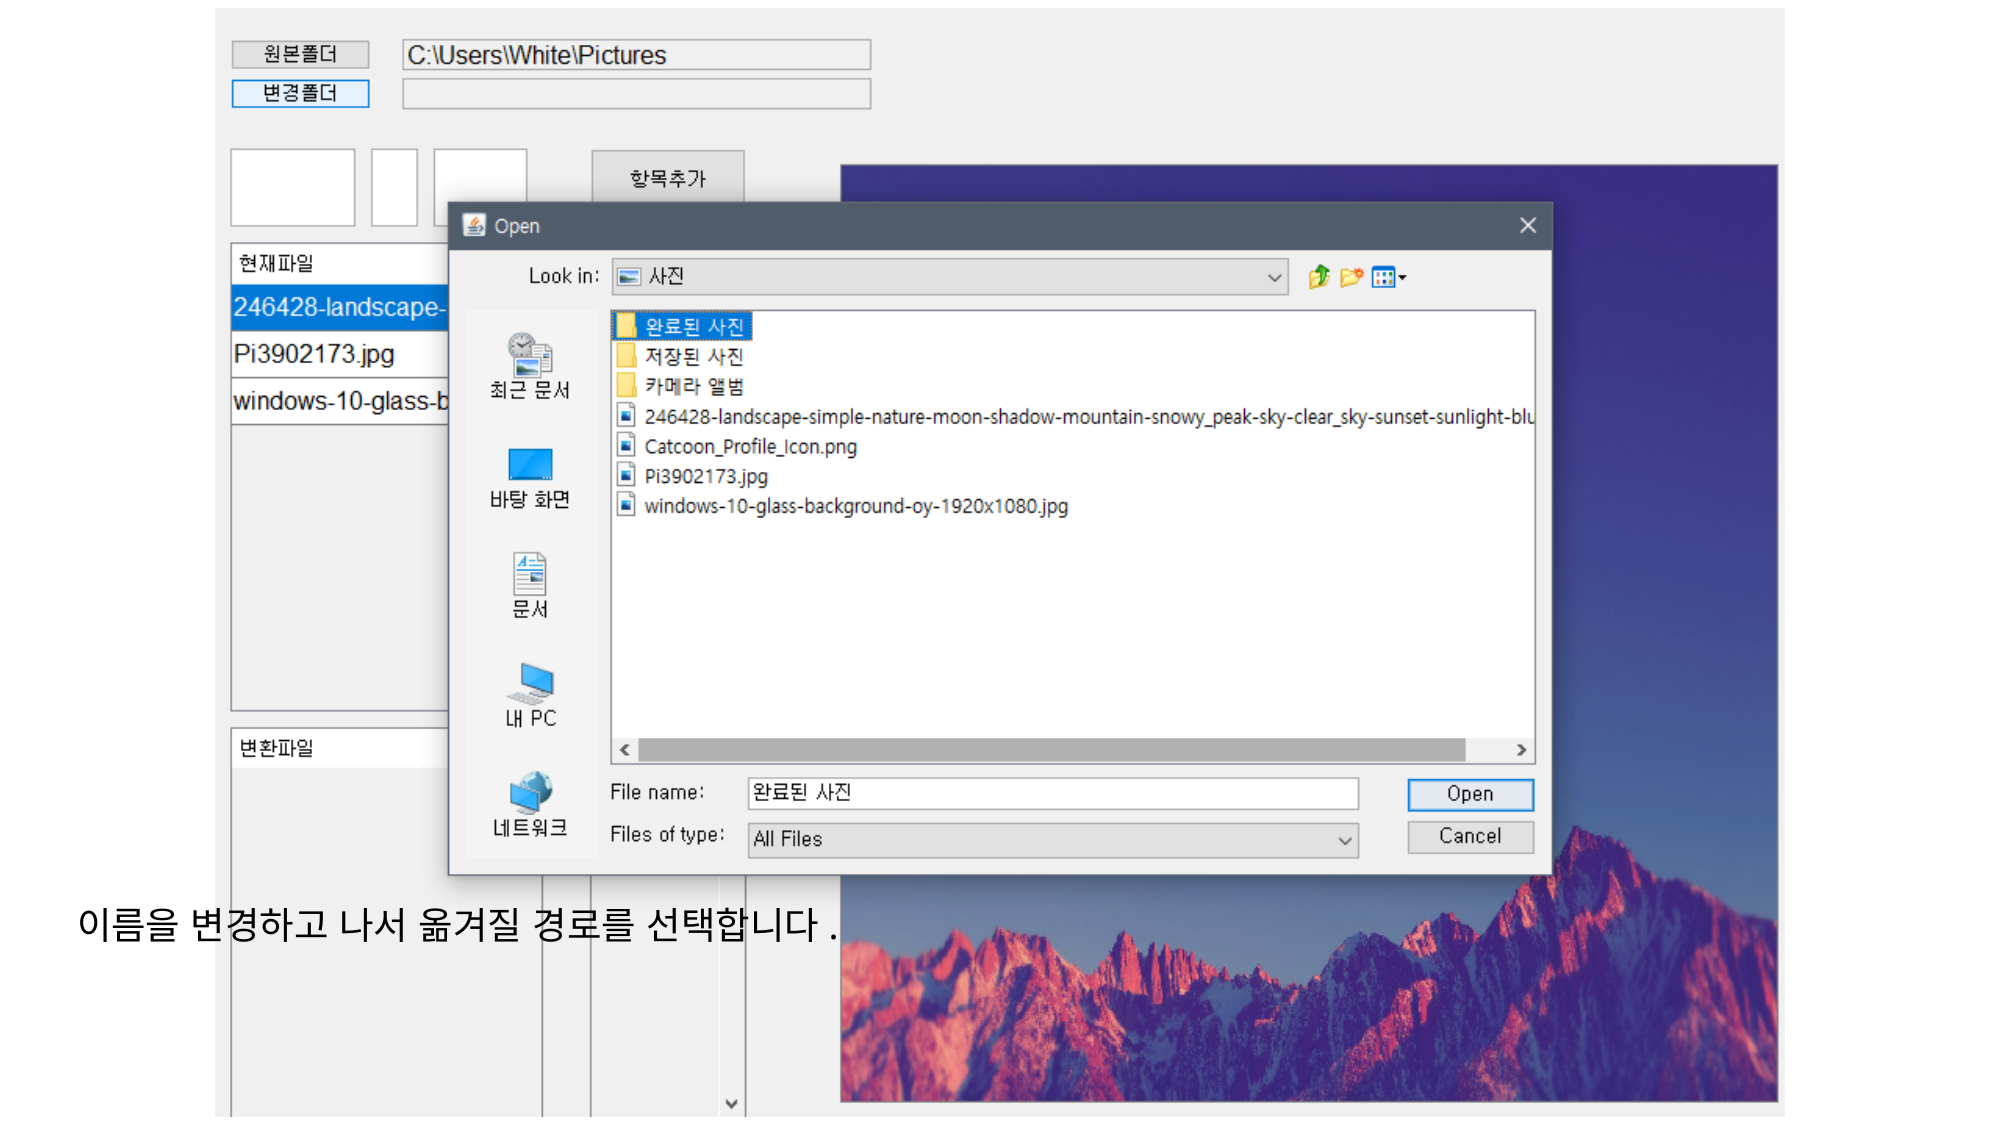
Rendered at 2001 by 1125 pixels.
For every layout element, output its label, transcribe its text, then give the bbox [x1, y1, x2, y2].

text_box 이름을 변경하고 나서 옮겨질 경로를 선택합니다. [62, 894, 215, 955]
picture [215, 8, 1785, 1117]
